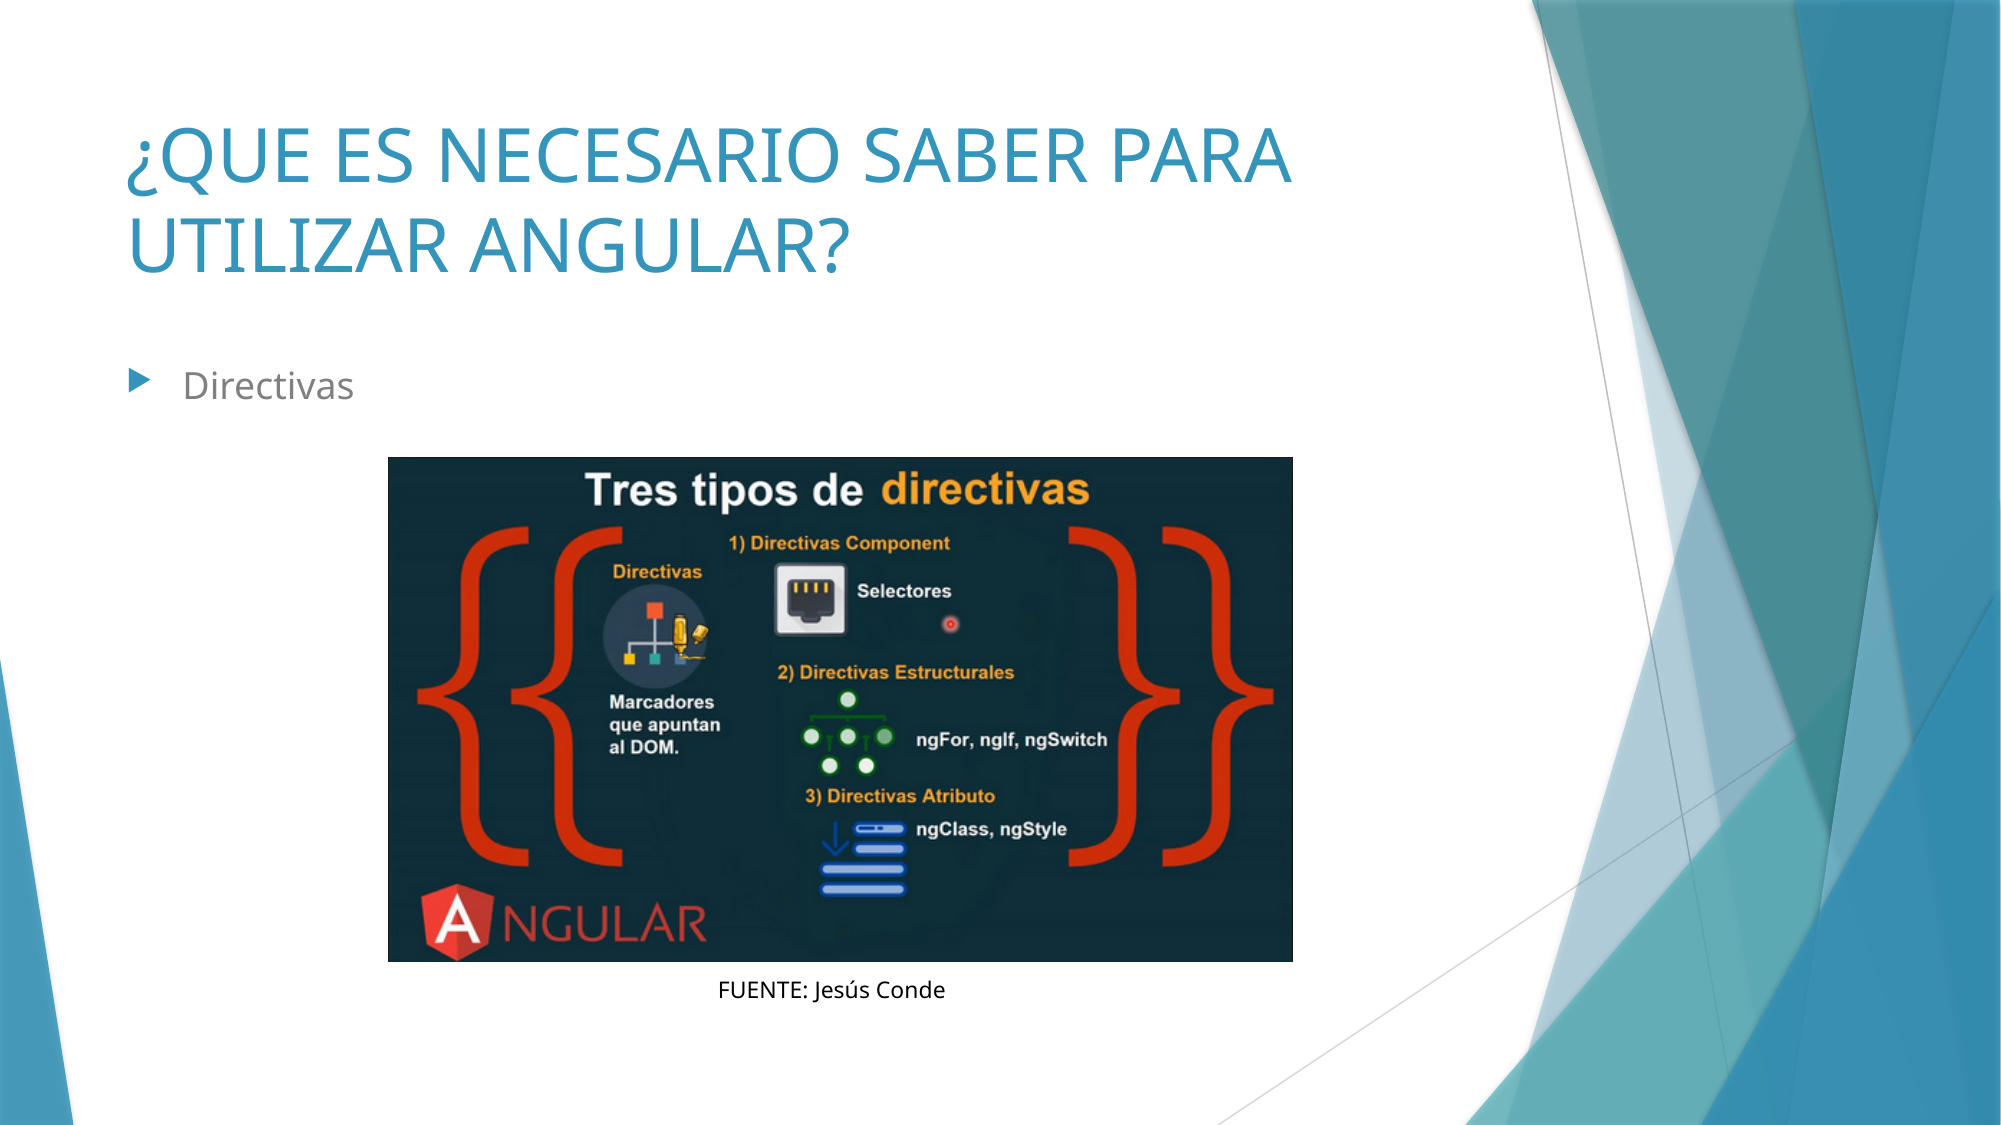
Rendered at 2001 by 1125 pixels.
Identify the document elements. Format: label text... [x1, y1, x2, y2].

text_box FUENTE: Jesús Conde [703, 971, 961, 1011]
list Directivas [111, 354, 1522, 992]
title ¿QUE ES NECESARIO SABER PARA UTILIZAR ANGULAR? [111, 99, 1522, 317]
picture [388, 457, 1294, 962]
